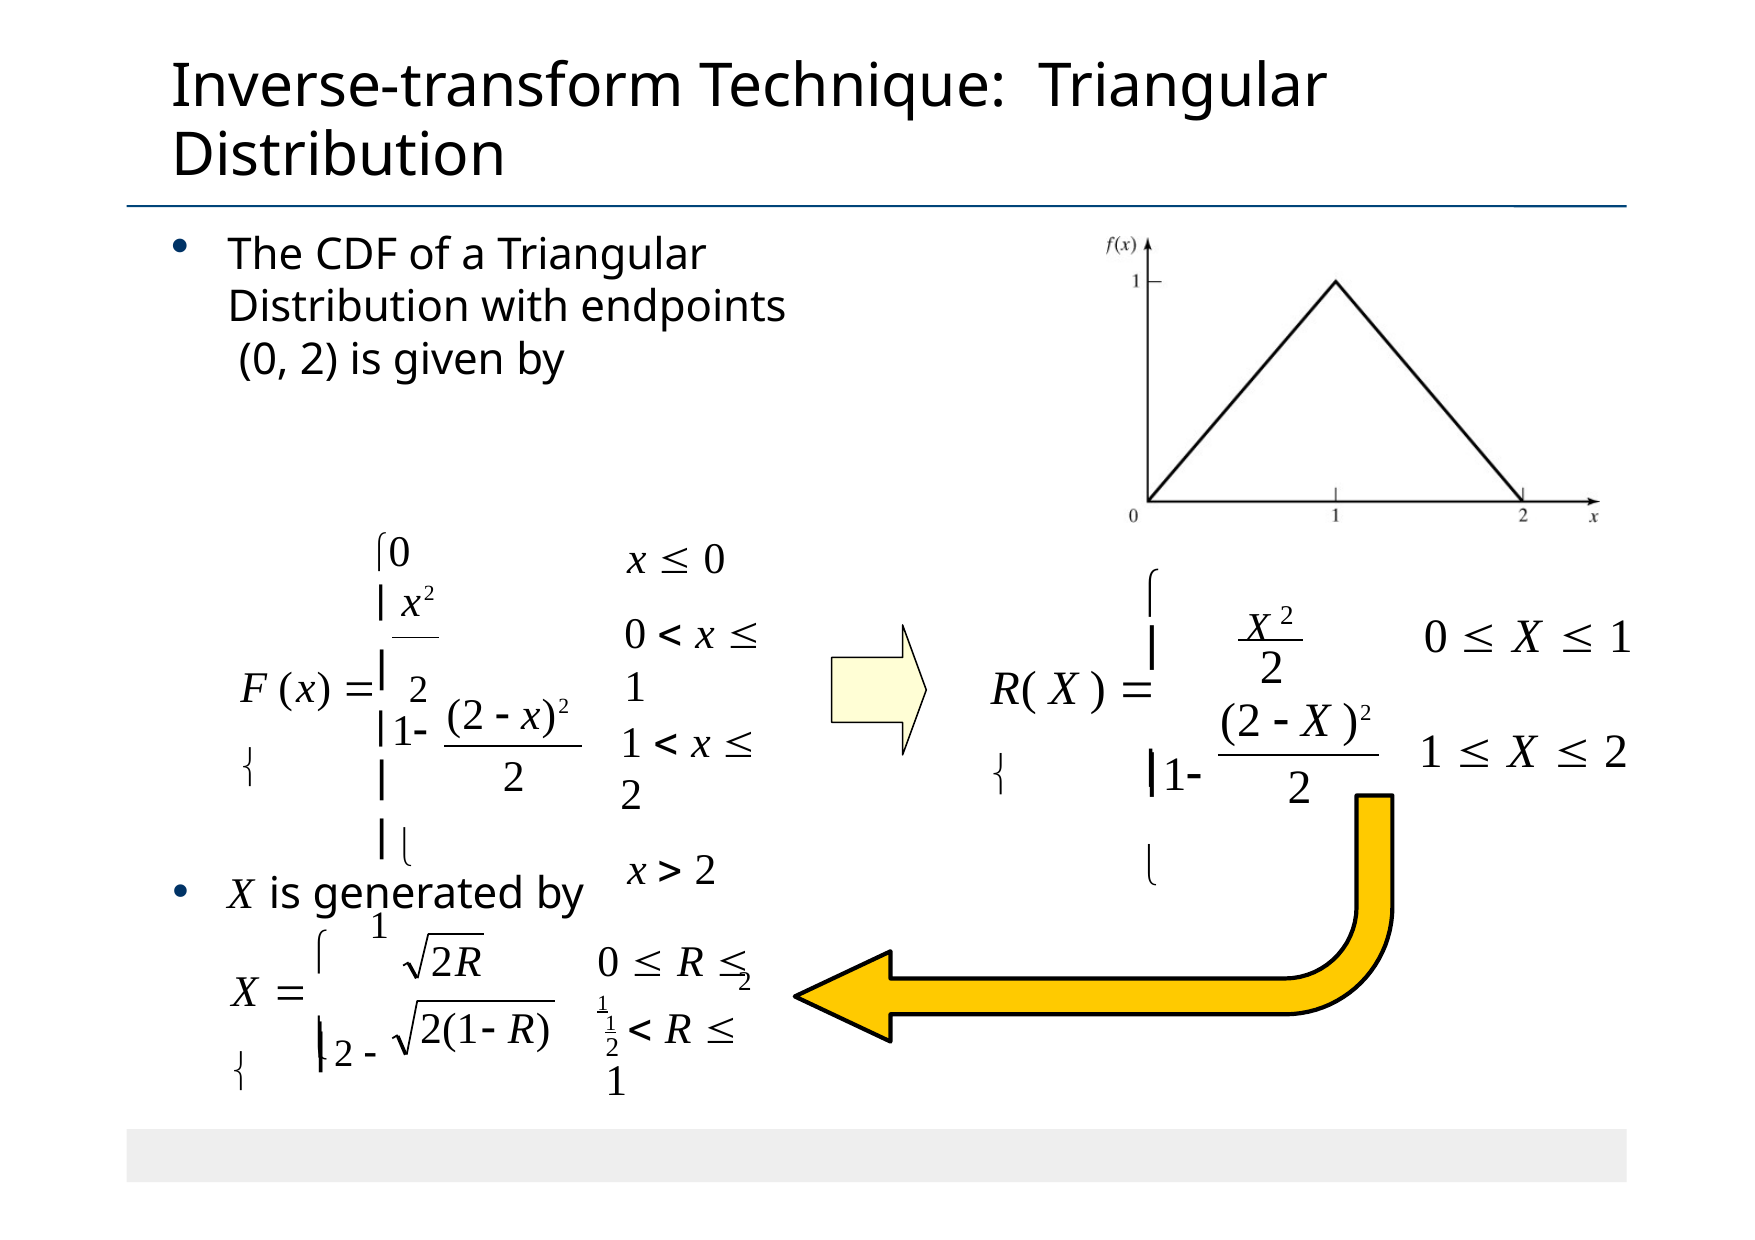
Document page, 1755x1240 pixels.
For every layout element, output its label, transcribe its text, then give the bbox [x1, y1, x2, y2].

text_box X   [225, 959, 338, 1095]
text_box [830, 623, 928, 756]
text_box X is generated by [169, 862, 363, 918]
text_box 1  [363, 711, 443, 804]
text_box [391, 999, 556, 1057]
text_box 1  X  2 [1416, 717, 1665, 777]
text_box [401, 932, 485, 981]
text_box 2 [500, 745, 528, 801]
text_box R( X )   [984, 654, 1169, 791]
text_box 0  x2 [363, 527, 439, 630]
text_box (2  x)2 [440, 683, 582, 739]
text_box X is generated by [416, 862, 595, 918]
text_box F (x)   [234, 656, 398, 792]
title Inverse-transform Technique: Triangular Distribution [169, 44, 1490, 258]
text_box 0  R  1 [591, 929, 757, 1031]
text_box 1 [1132, 717, 1216, 791]
text_box  [302, 923, 338, 959]
text_box 1  R  1 [599, 996, 762, 1105]
text_box 1 [363, 804, 416, 951]
text_box   [1136, 570, 1165, 654]
text_box X 2 [1238, 552, 1303, 650]
text_box 2  [338, 997, 386, 1080]
text_box 0  X  1 [1421, 602, 1653, 662]
text_box 2 (2  X )2 [1213, 639, 1378, 747]
text_box 1  x  2 x  2 [618, 688, 773, 894]
text_box 2 [1285, 754, 1313, 791]
text_box x  0 0  x  1 [622, 505, 775, 710]
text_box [792, 793, 1395, 1045]
text_box The CDF of a Triangular Distribution with endpoints (0, 2) is given by [169, 223, 795, 384]
picture [1105, 236, 1600, 523]
text_box  2 [363, 630, 434, 710]
